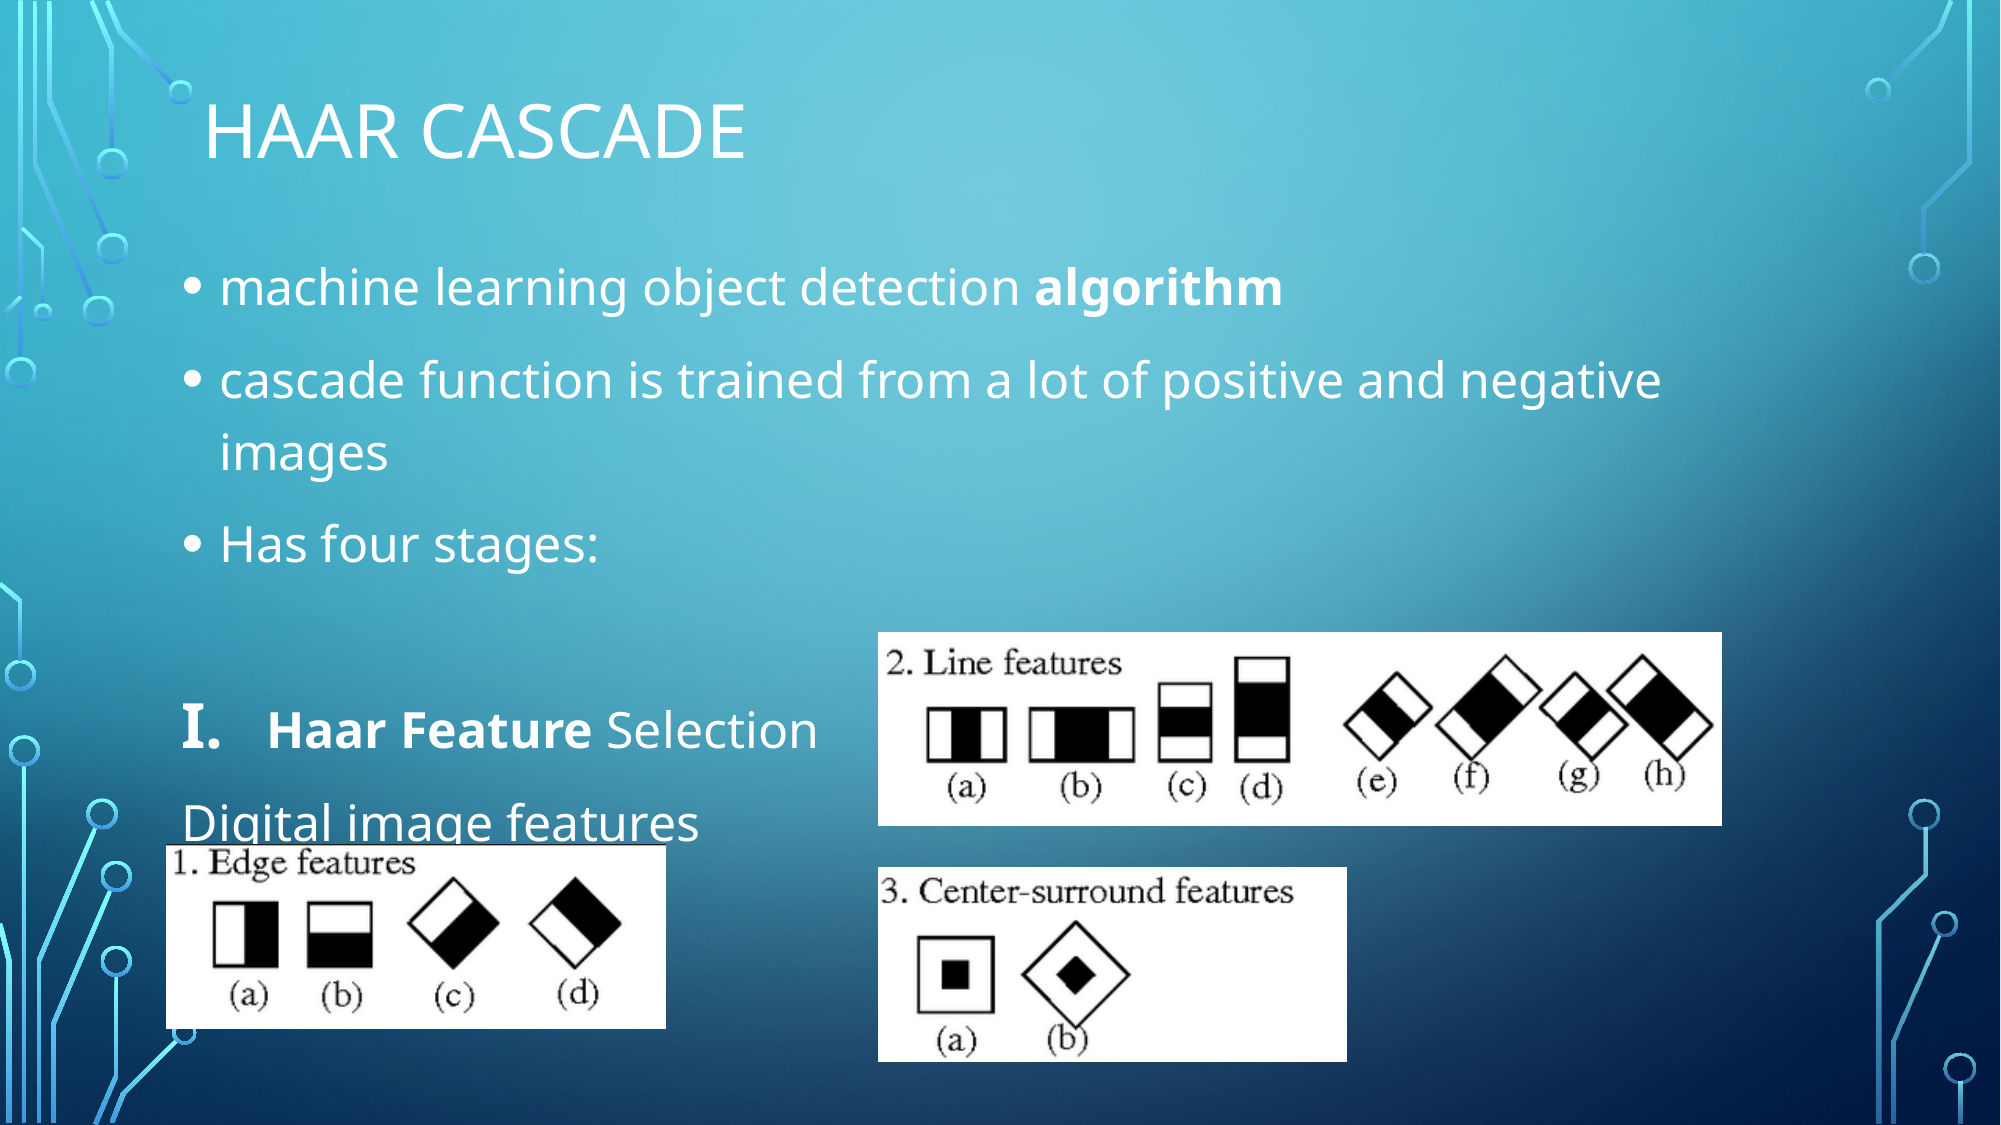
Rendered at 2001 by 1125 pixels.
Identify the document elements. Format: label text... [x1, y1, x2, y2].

picture [877, 631, 1723, 827]
picture [877, 867, 1348, 1062]
list machine learning object detection algorithm cascade function is trained from a lot of positive and negative images Has four stages: Haar Feature Selection Digital image features [166, 235, 1813, 1029]
picture [166, 843, 666, 1029]
title Haar cascade [187, 33, 1813, 235]
